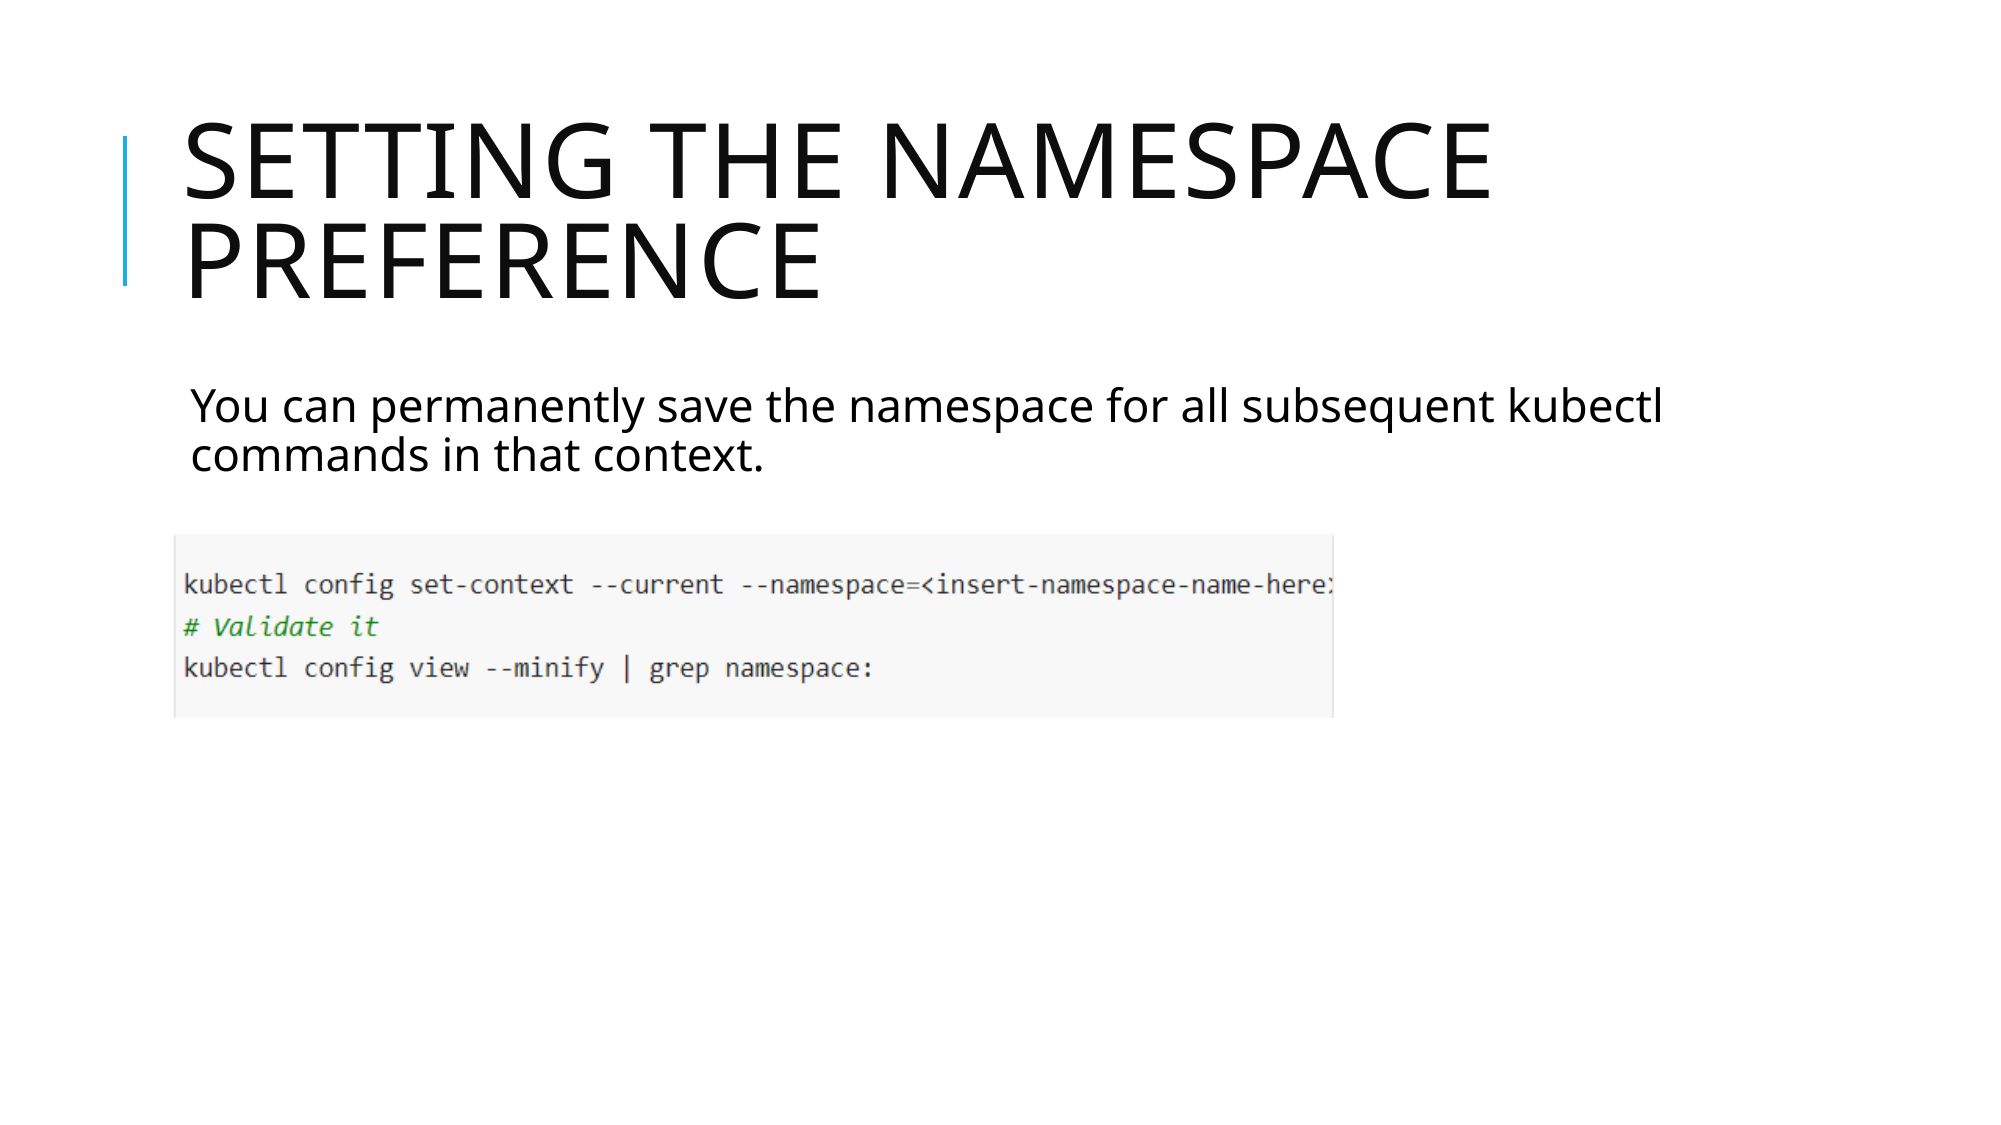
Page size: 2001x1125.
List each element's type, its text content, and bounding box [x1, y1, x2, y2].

title Setting the namespace preference [168, 96, 1763, 342]
list You can permanently save the namespace for all subsequent kubectl commands in that context. [168, 375, 1763, 1035]
picture [167, 534, 1345, 718]
